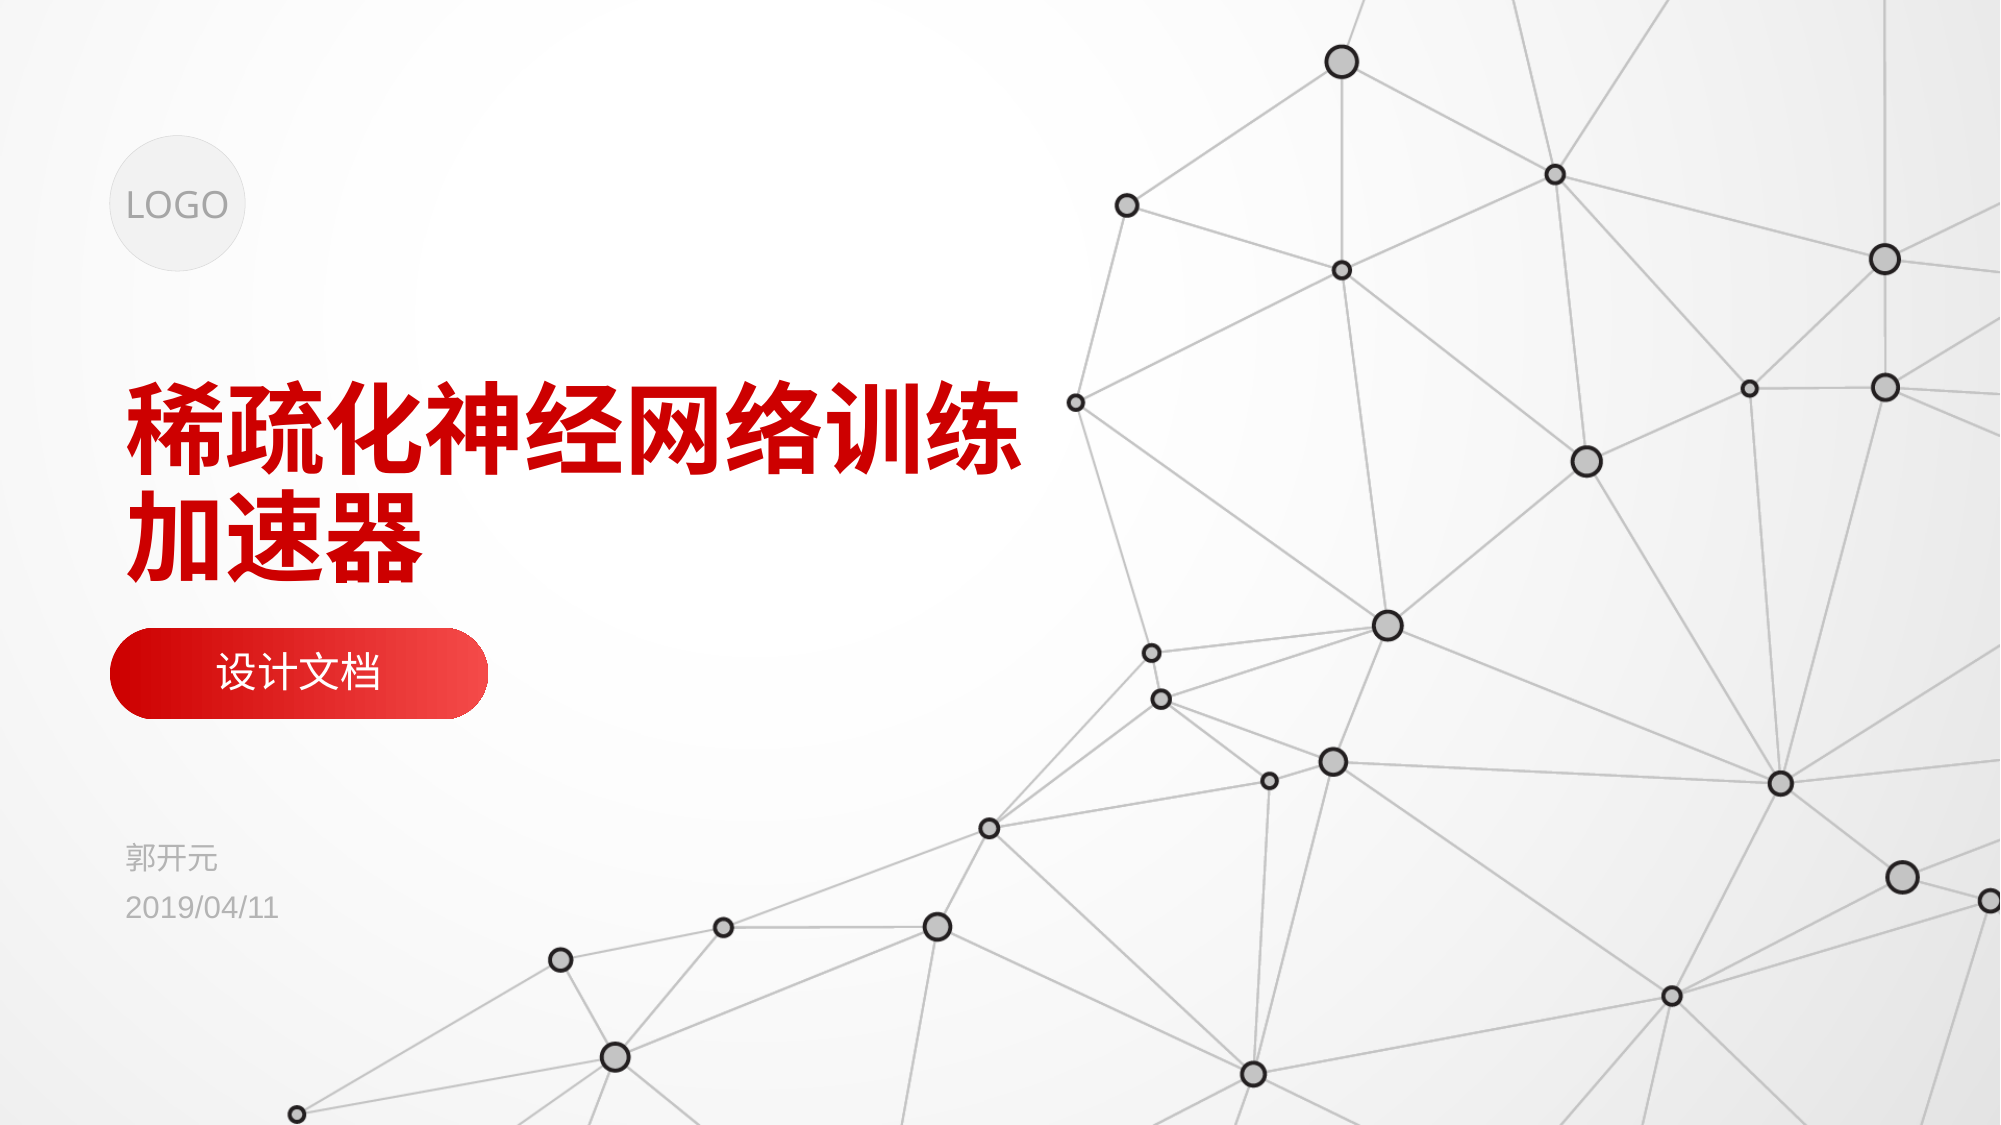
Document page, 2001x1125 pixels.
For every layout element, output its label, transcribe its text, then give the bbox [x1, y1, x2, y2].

list 2019/04/11 [109, 883, 1150, 933]
title 稀疏化神经网络训练加速器 [109, 289, 1071, 604]
list 郭开元 [109, 835, 1150, 883]
subtitle 设计文档 [109, 627, 488, 720]
text_box LOGO [108, 134, 247, 273]
picture [0, 0, 2000, 1125]
